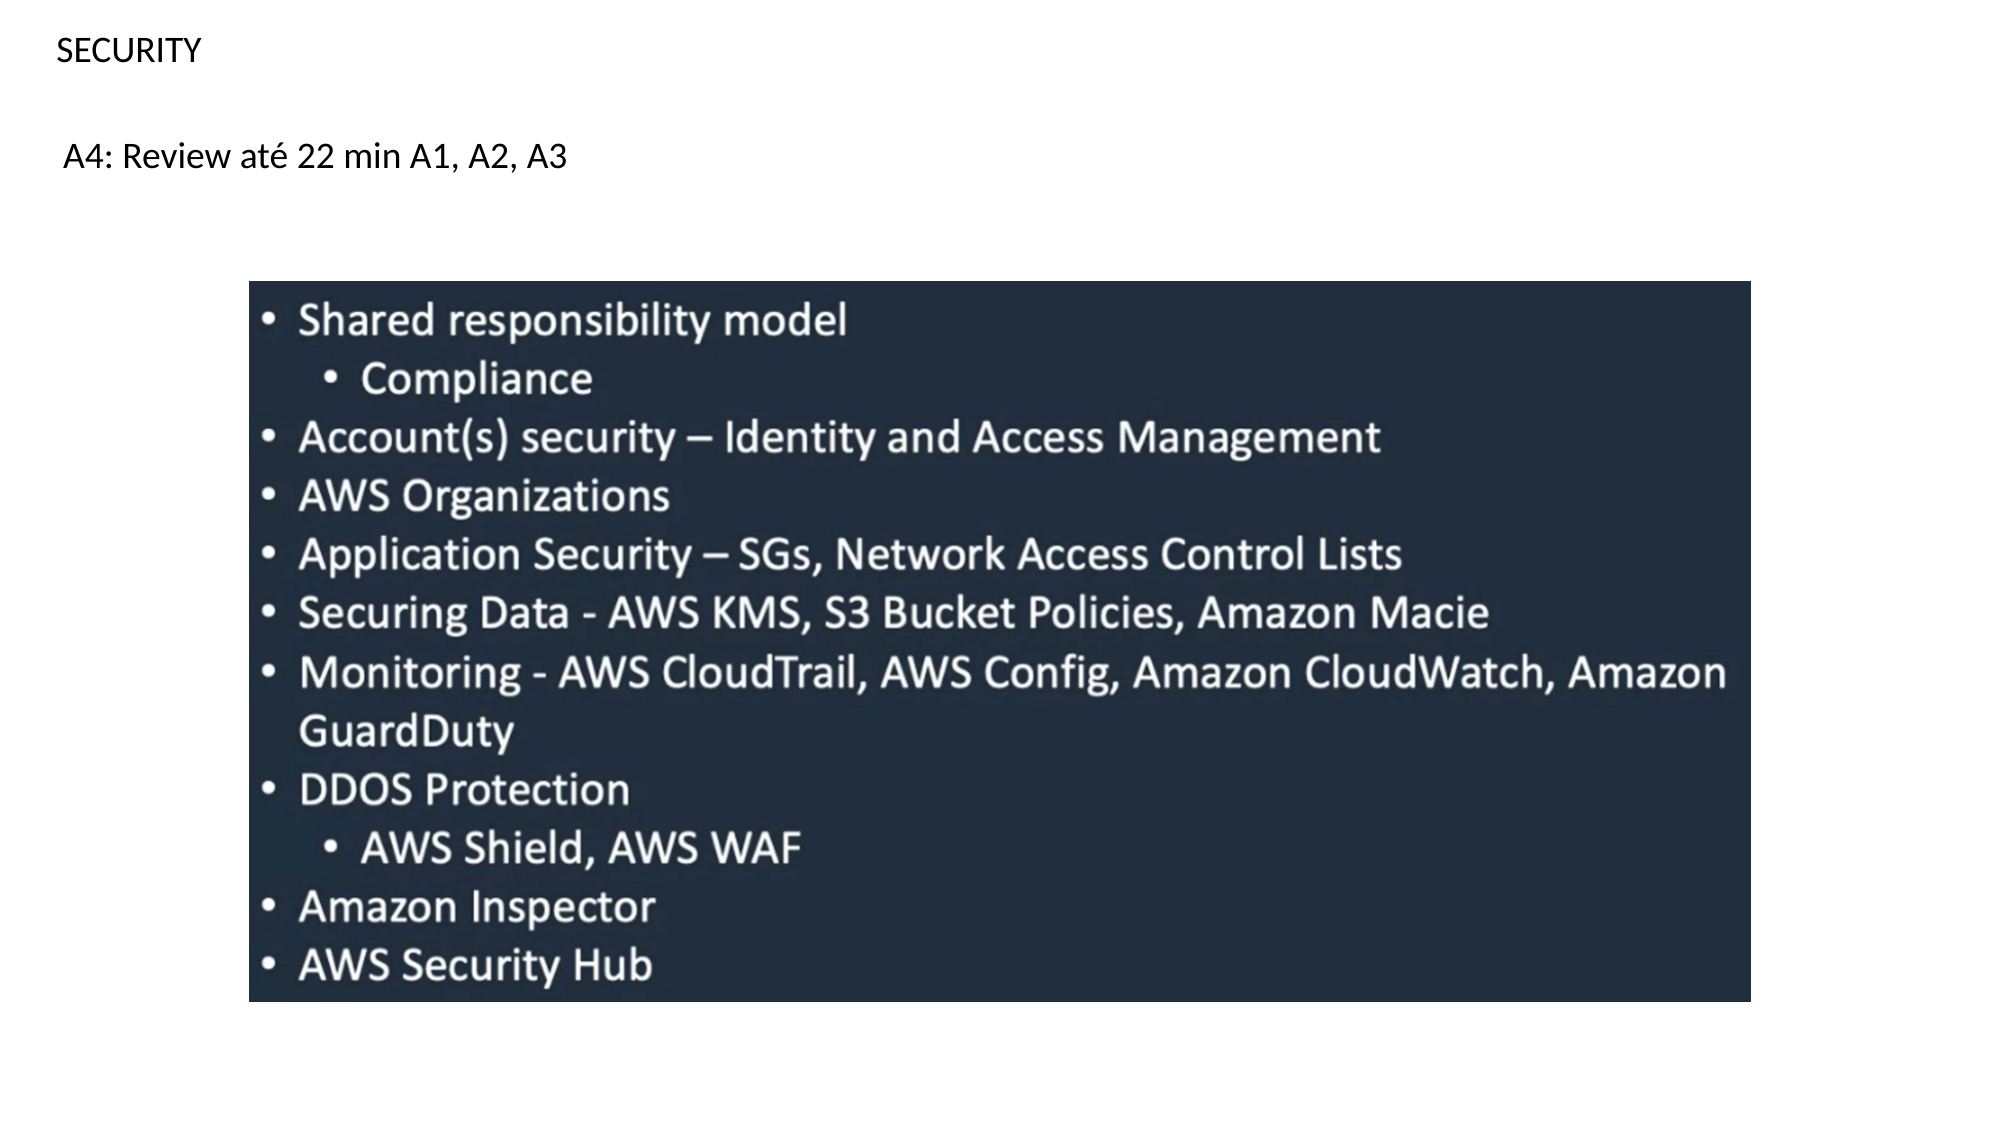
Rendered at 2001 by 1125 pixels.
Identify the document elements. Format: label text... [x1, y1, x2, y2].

picture [249, 281, 1751, 1002]
text_box SECURITY [41, 17, 217, 78]
text_box A4: Review até 22 min A1, A2, A3 [48, 123, 583, 184]
